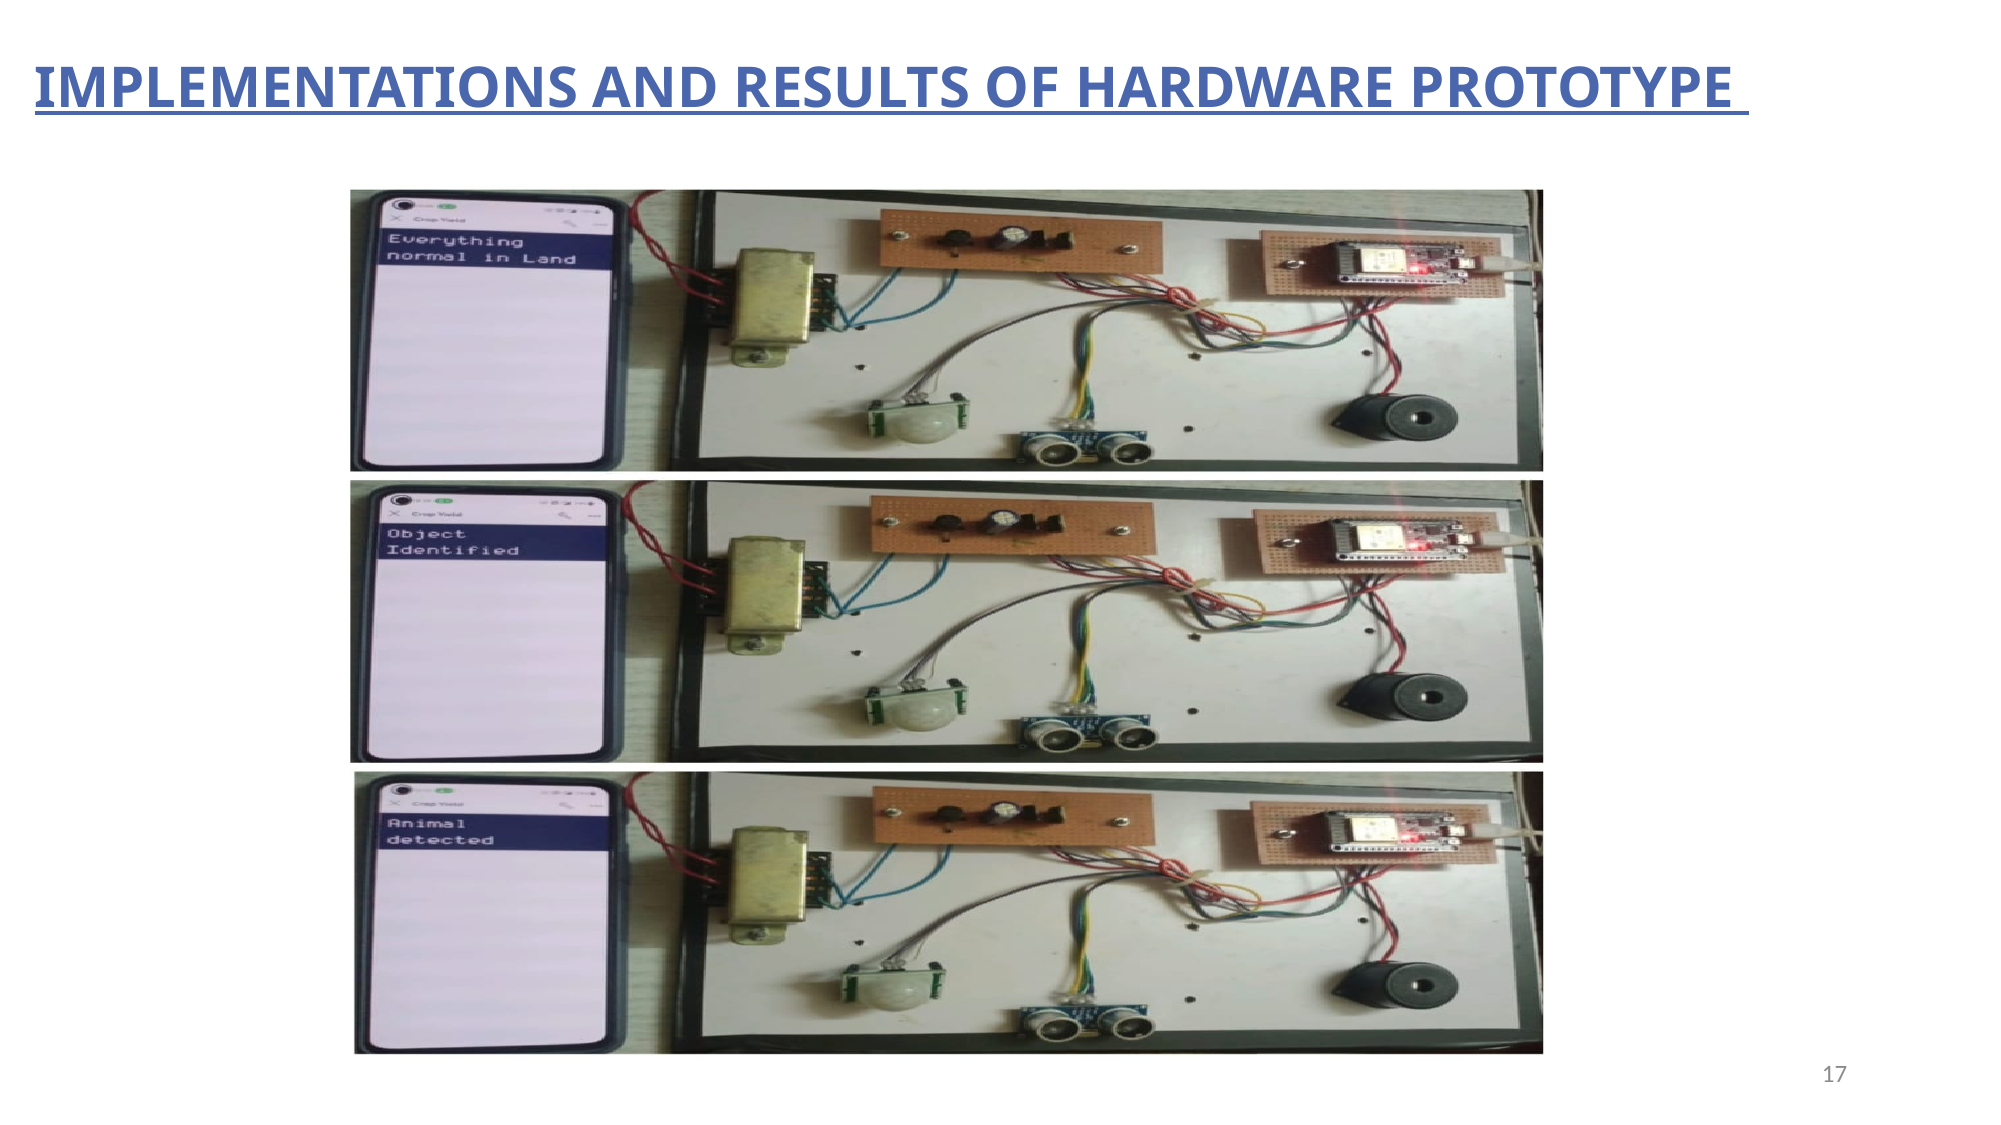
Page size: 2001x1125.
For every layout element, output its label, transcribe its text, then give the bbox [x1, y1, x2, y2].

picture [350, 172, 1544, 1072]
slide_number 17 [1412, 1042, 1863, 1103]
text_box IMPLEMENTATIONS AND RESULTS OF HARDWARE PROTOTYPE [19, 53, 1898, 126]
